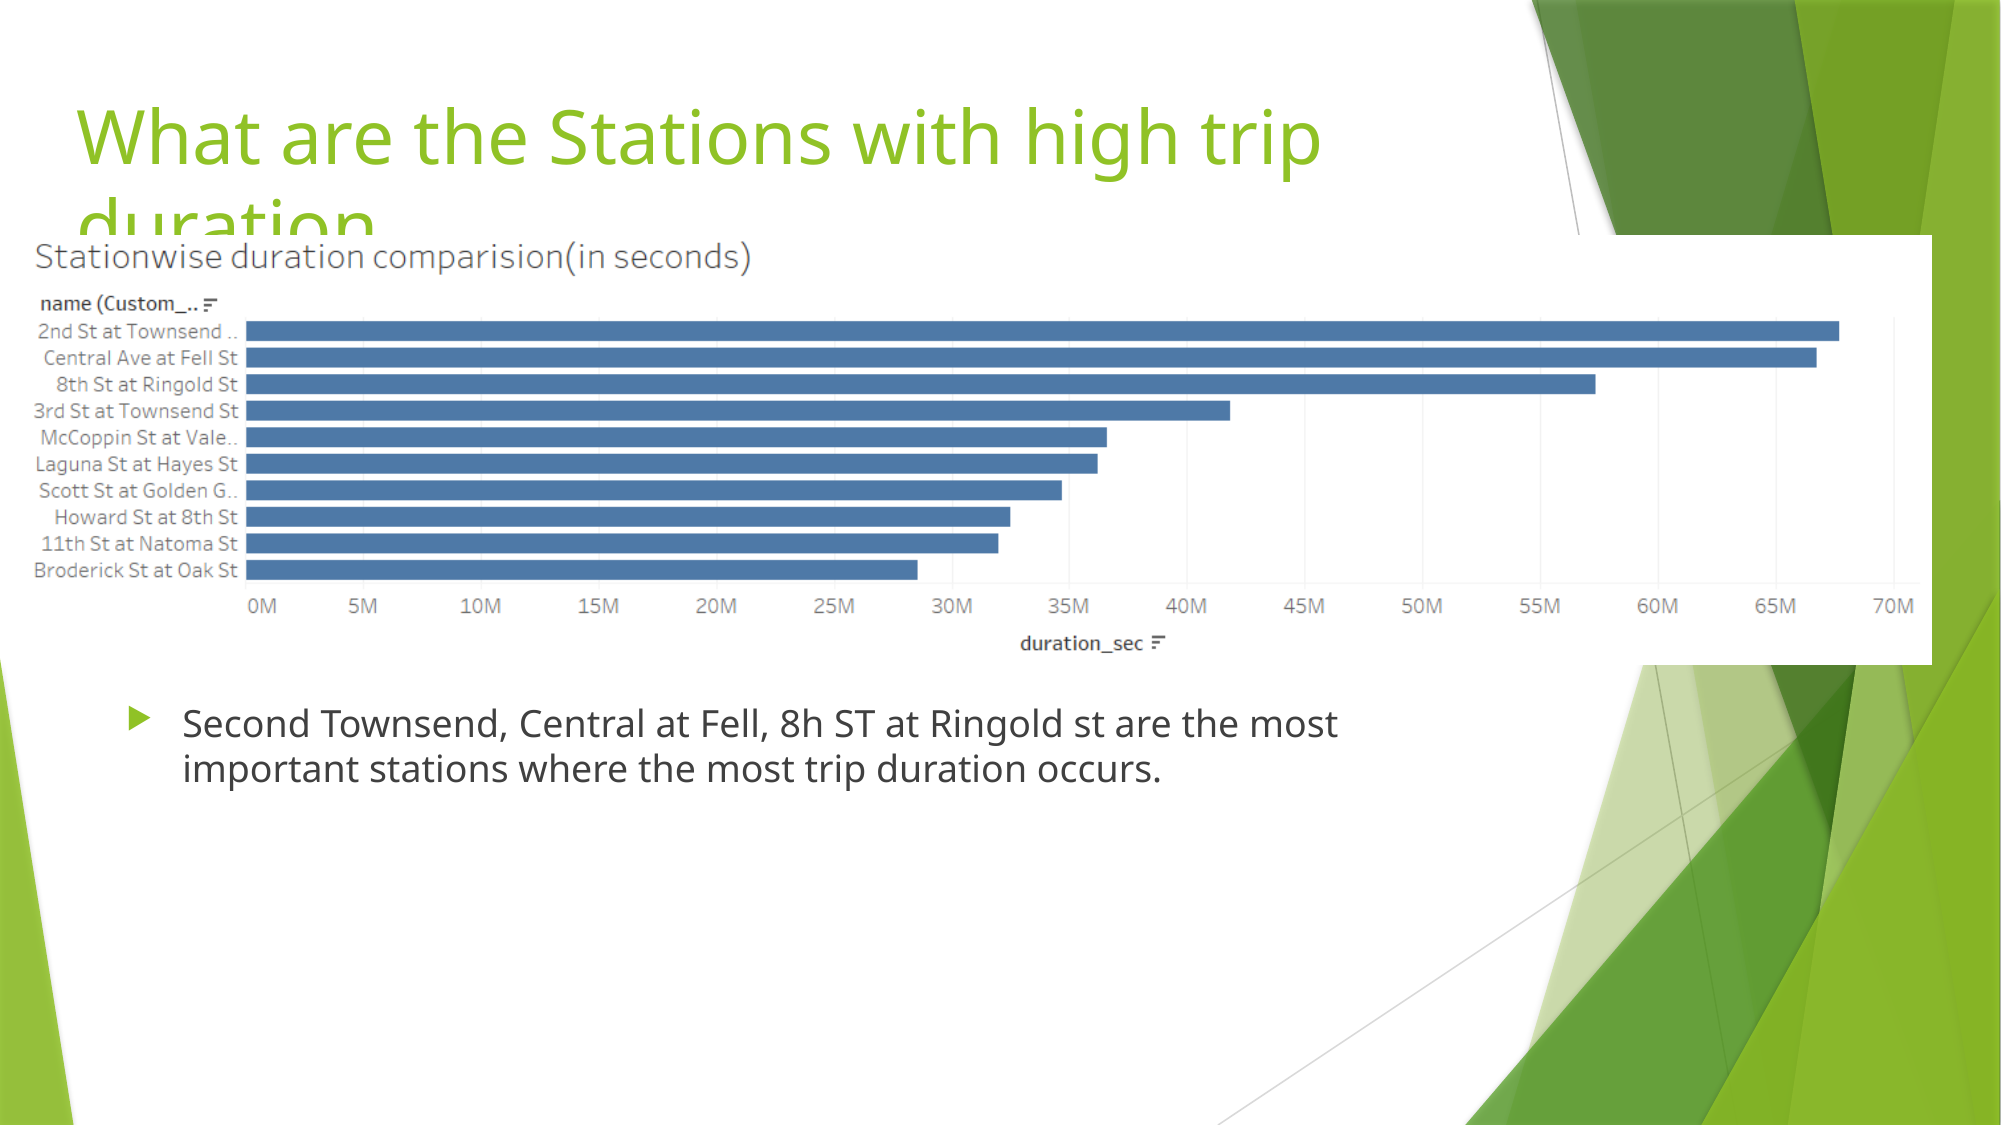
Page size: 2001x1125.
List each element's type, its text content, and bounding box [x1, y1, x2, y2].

list Second Townsend, Central at Fell, 8h ST at Ringold st are the most important stations where the most trip duration occurs. [111, 692, 1522, 992]
title What are the Stations with high trip duration [61, 82, 1655, 189]
picture [24, 235, 1932, 666]
